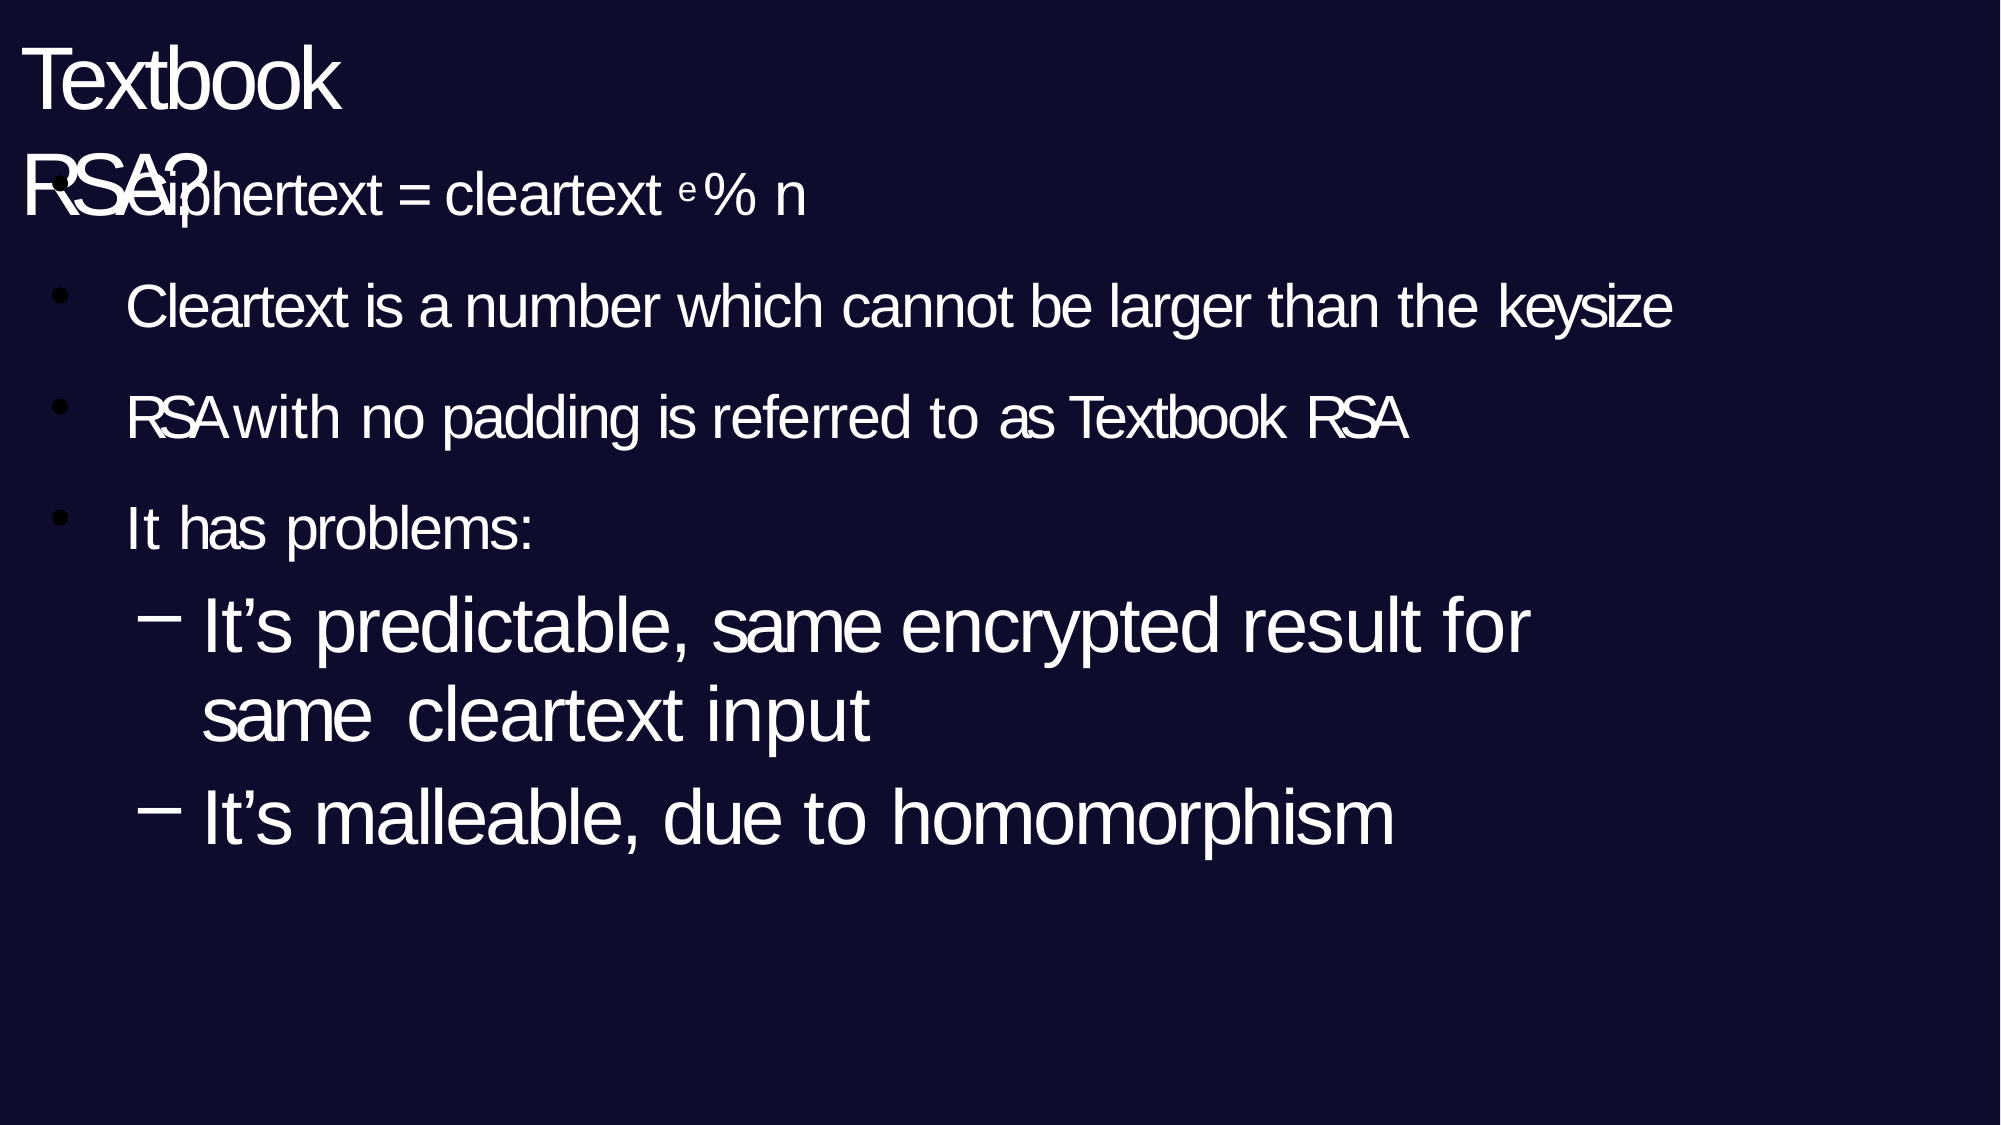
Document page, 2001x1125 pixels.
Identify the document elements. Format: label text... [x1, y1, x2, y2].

text_box Ciphertext = cleartext e % n Cleartext is a number which cannot be larger than the keysize RSA with no padding is referred to as Textbook RSA It has problems: It’s predictable, same encrypted result for same cleartext input It’s malleable, due to homomorphism [47, 113, 1708, 861]
title Textbook RSA? [17, 17, 549, 234]
